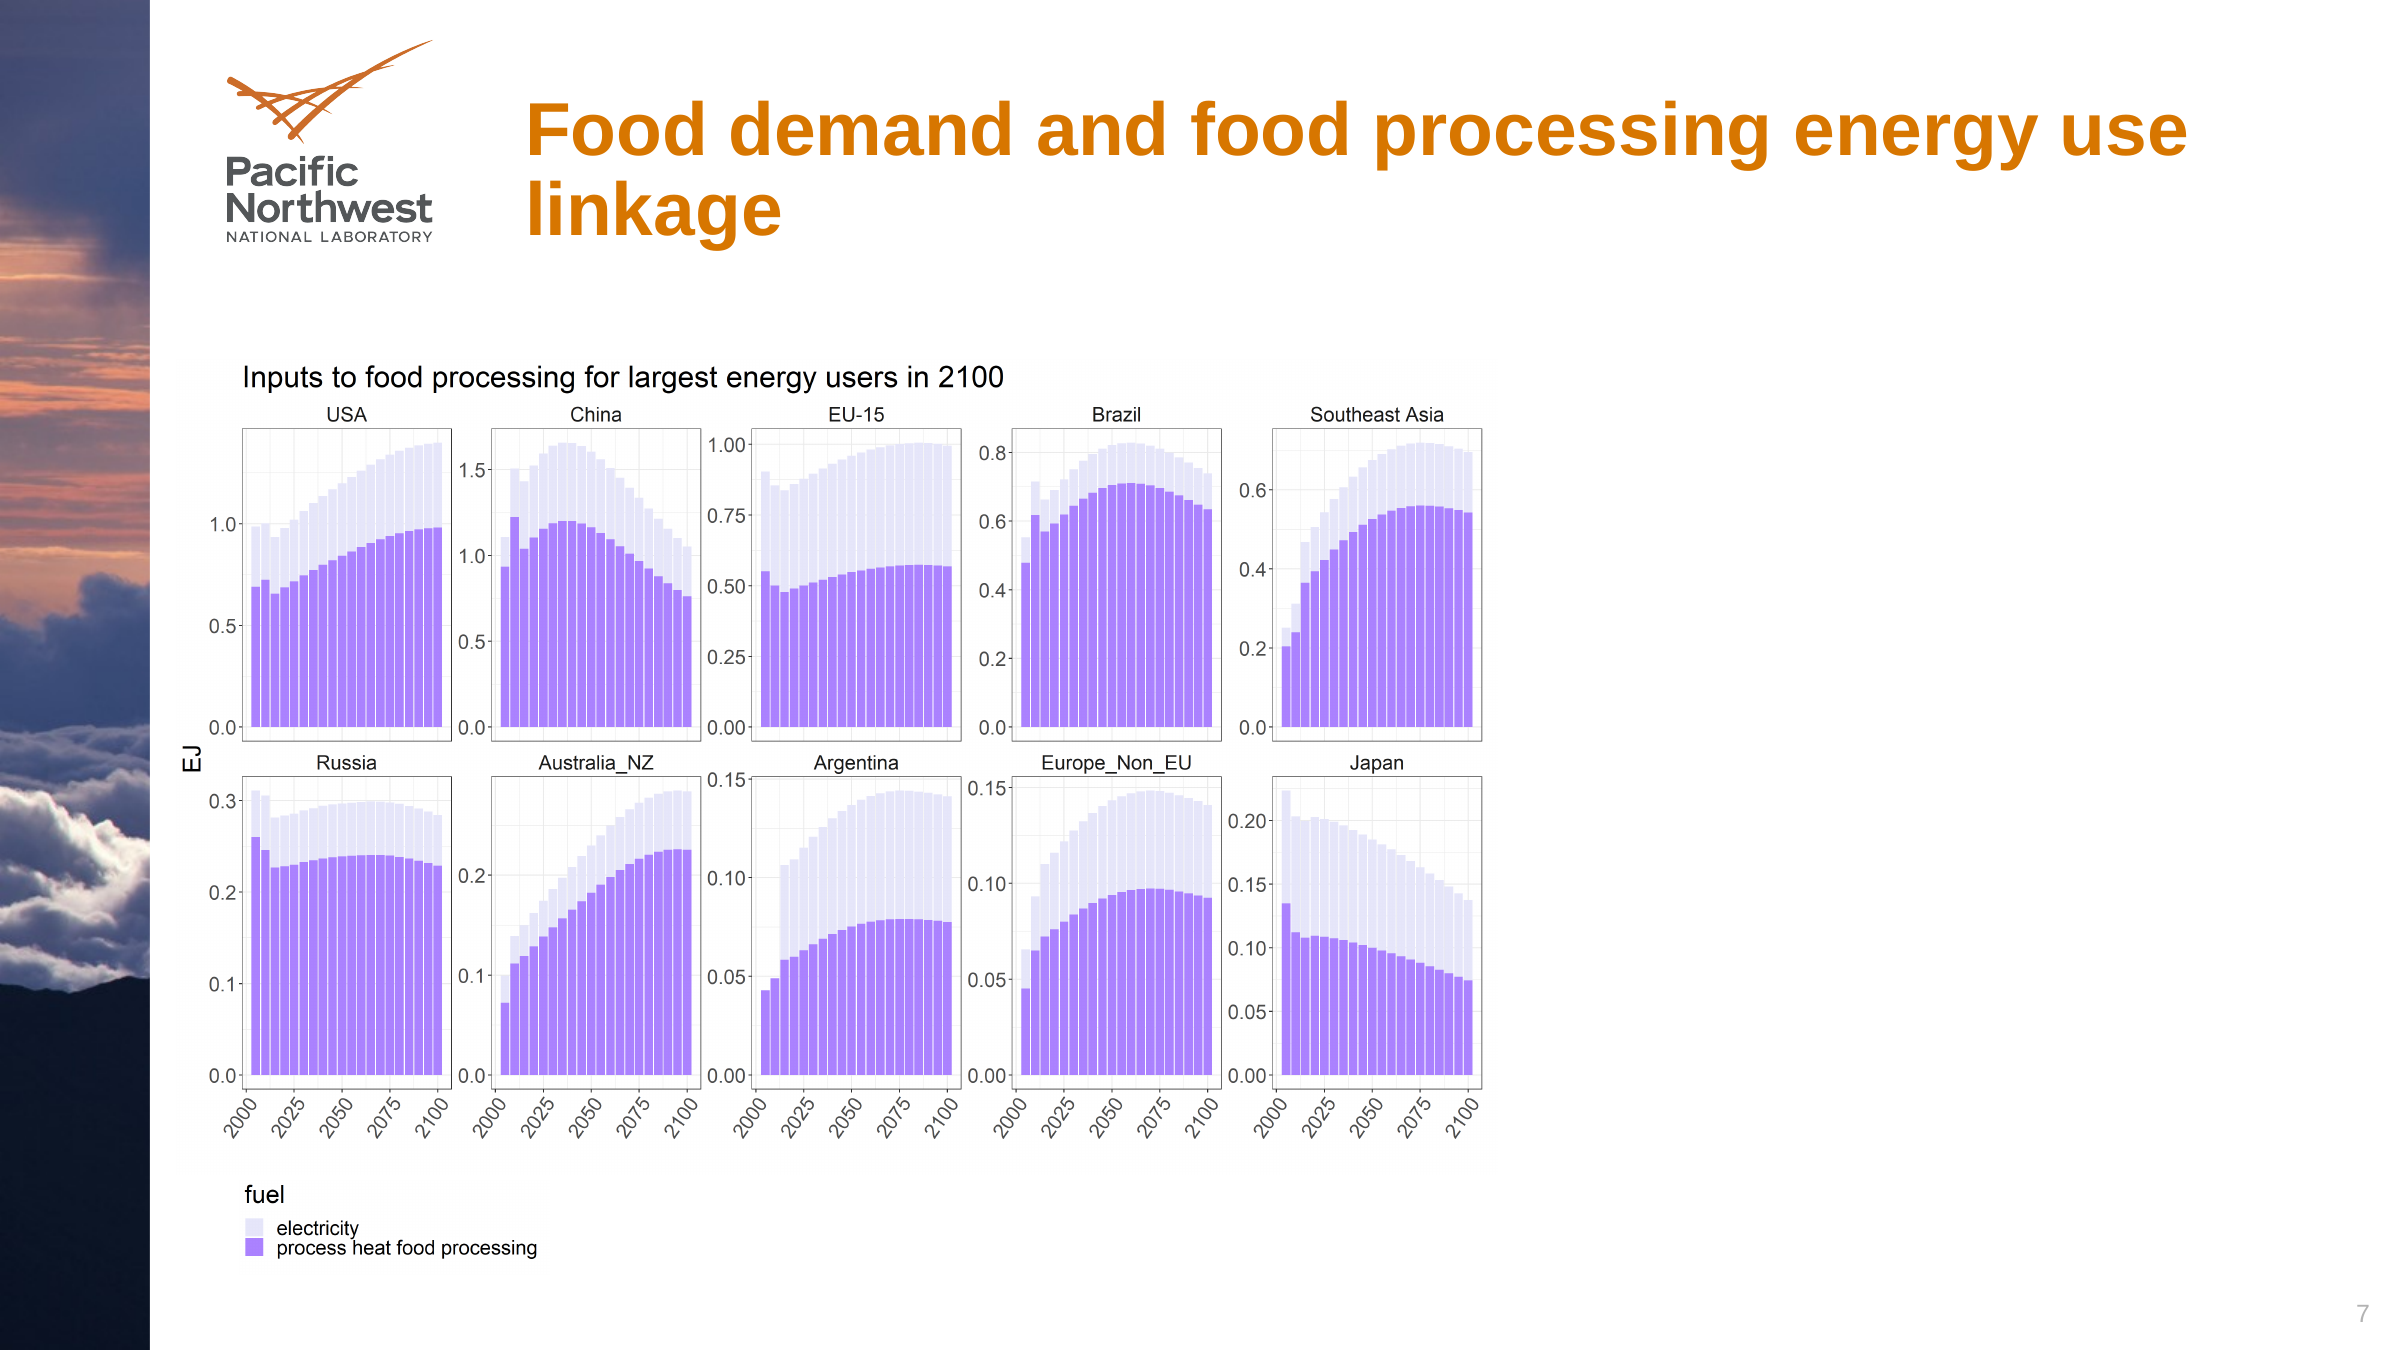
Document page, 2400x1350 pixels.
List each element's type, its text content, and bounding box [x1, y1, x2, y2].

picture [176, 359, 1498, 1175]
title Food demand and food processing energy use linkage [525, 44, 2325, 260]
slide_number 7 [2295, 1275, 2370, 1350]
picture [239, 1180, 550, 1275]
picture [0, 0, 149, 1350]
picture [225, 38, 435, 244]
